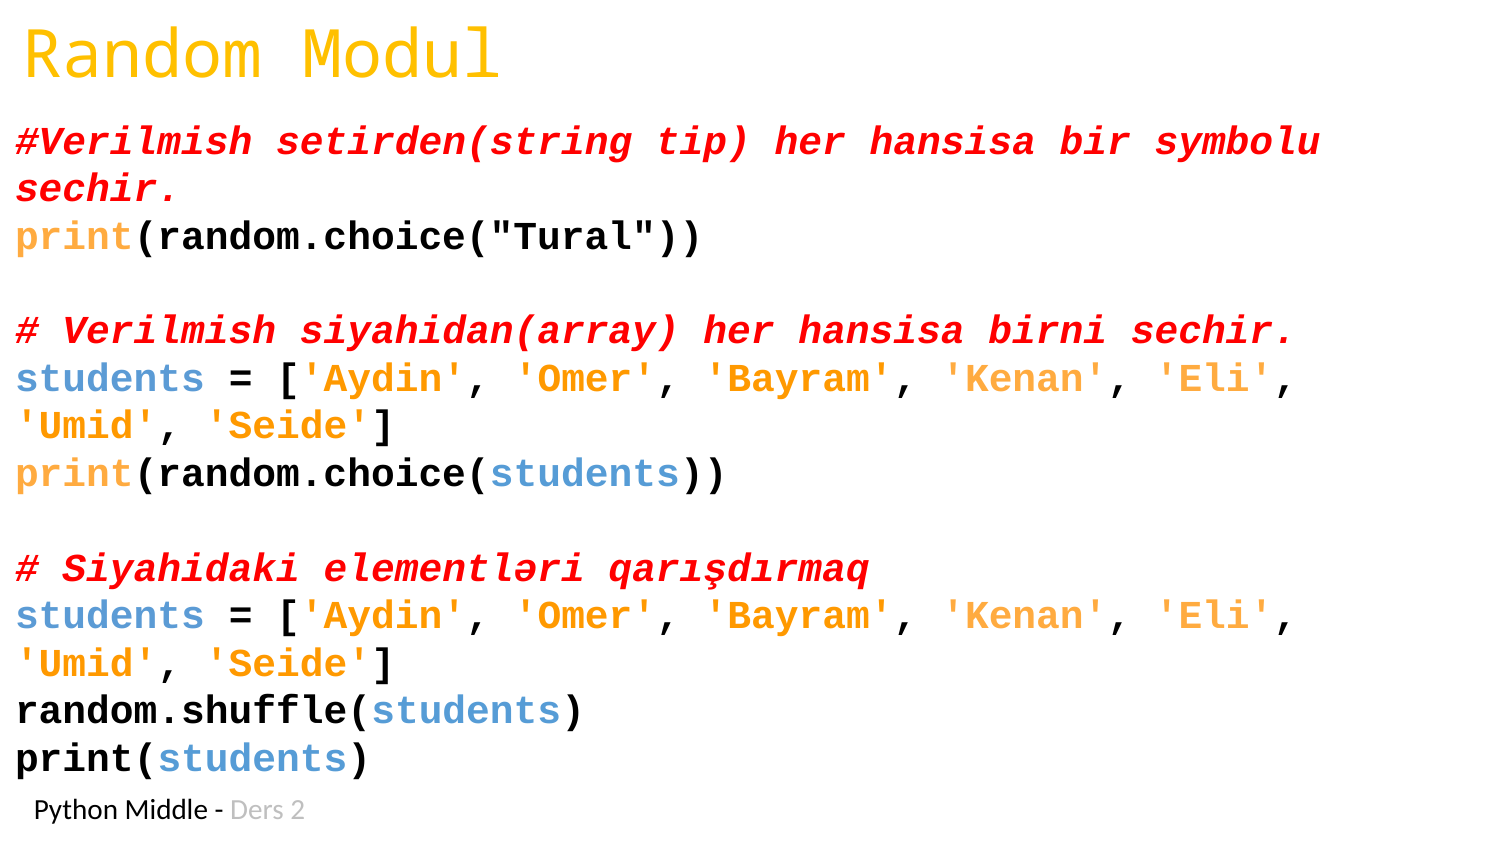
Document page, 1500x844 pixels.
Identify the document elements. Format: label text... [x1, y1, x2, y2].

text_box Random Modul [0, 0, 598, 99]
text_box #Verilmish setirden(string tip) her hansisa bir symbolu sechir. print(random.choice("Tural")) # Verilmish siyahidan(array) her hansisa birni sechir. students = ['Aydin', 'Omer', 'Bayram', 'Kenan', 'Eli', 'Umid', 'Seide'] print(random.choice(students)) # Siyahidaki elementləri qarışdırmaq students = ['Aydin', 'Omer', 'Bayram', 'Kenan', 'Eli', 'Umid', 'Seide'] random.shuffle(students) print(students) [0, 99, 1500, 786]
text_box Python Middle - Ders 2 [22, 786, 325, 831]
